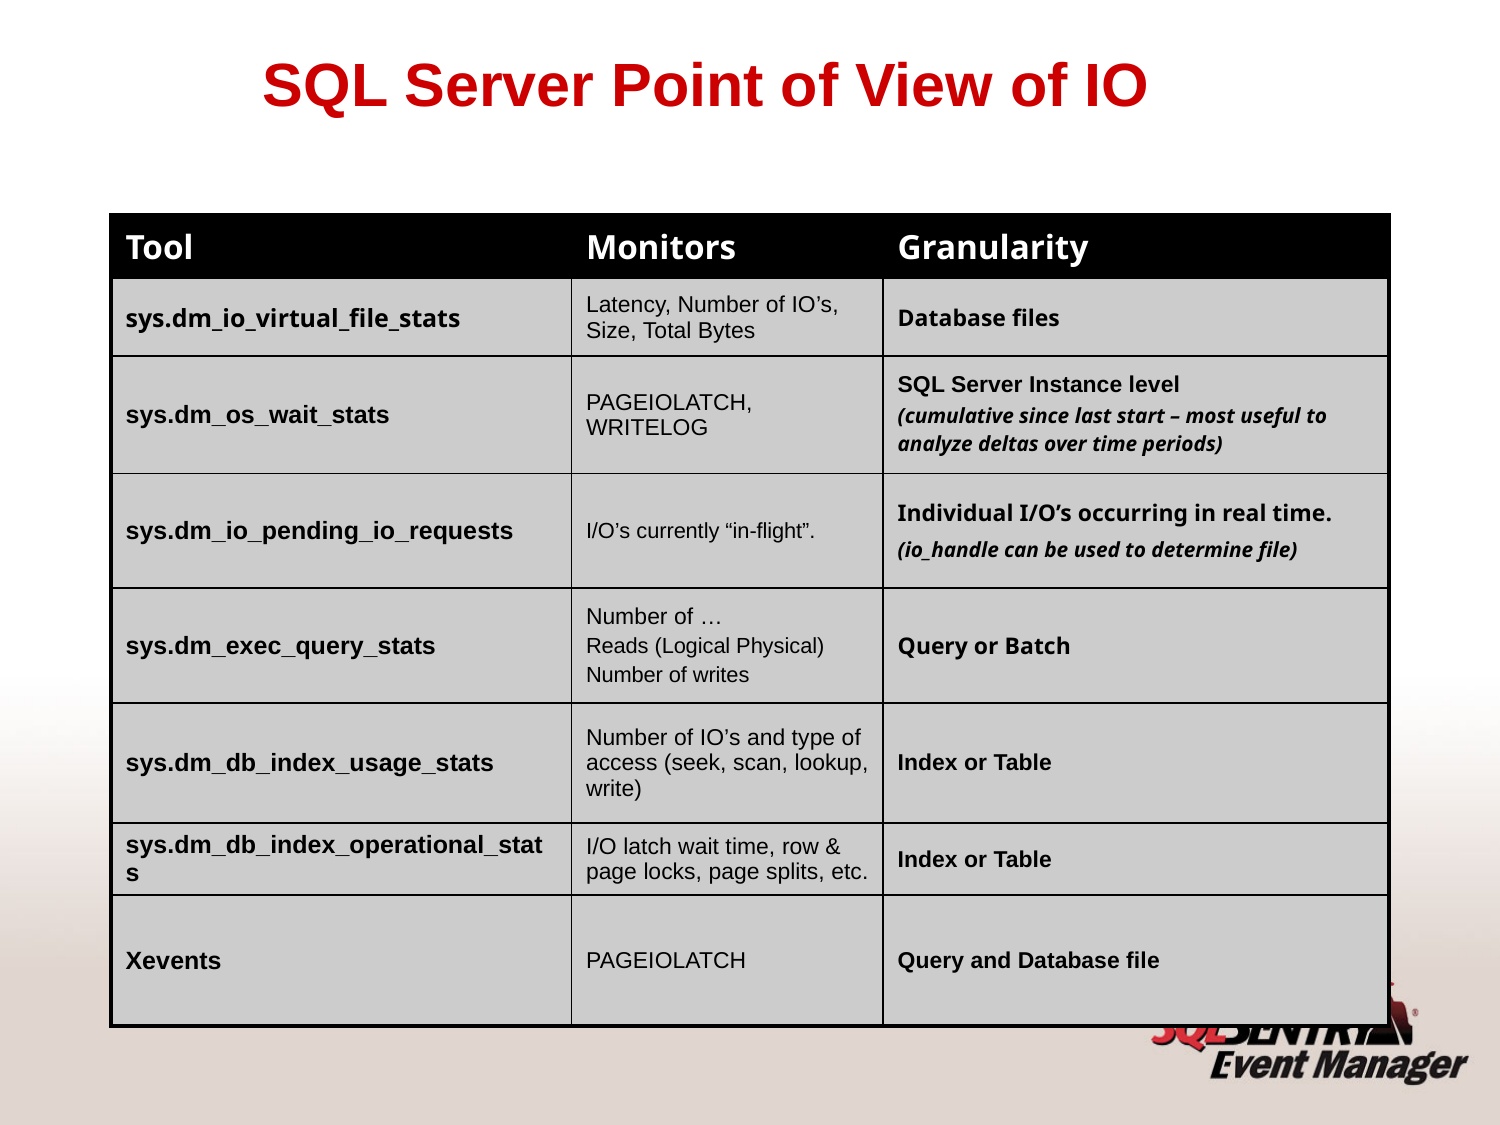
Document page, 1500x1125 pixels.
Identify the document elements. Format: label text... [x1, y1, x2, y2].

picture [0, 0, 1500, 1125]
table_cell sys.dm_io_virtual_file_stats [113, 279, 571, 355]
title SQL Server Point of View of IO [37, 37, 1375, 128]
table_cell PAGEIOLATCH, WRITELOG [572, 357, 882, 473]
table_header Monitors [572, 217, 882, 278]
table_cell PAGEIOLATCH [572, 896, 882, 1024]
table_cell sys.dm_db_index_usage_stats [113, 704, 571, 822]
table_cell Query or Batch [884, 589, 1387, 702]
table_header Tool [113, 217, 571, 278]
table_cell Database files [884, 279, 1387, 355]
table_cell Index or Table [884, 824, 1387, 894]
table_cell SQL Server Instance level (cumulative since last start – most useful to analyze deltas over time periods) [884, 357, 1387, 473]
table_cell Index or Table [884, 704, 1387, 822]
table_cell sys.dm_db_index_operational_stats [113, 824, 571, 894]
table_cell Xevents [113, 896, 571, 1024]
table_cell Latency, Number of IO’s, Size, Total Bytes [572, 279, 882, 355]
table_cell Number of IO’s and type of access (seek, scan, lookup, write) [572, 704, 882, 822]
table_cell sys.dm_os_wait_stats [113, 357, 571, 473]
table_cell I/O’s currently “in-flight”. [572, 474, 882, 587]
table_cell Number of … Reads (Logical Physical) Number of writes [572, 589, 882, 702]
table_cell sys.dm_exec_query_stats [113, 589, 571, 702]
table_header Granularity [884, 217, 1387, 278]
table_cell sys.dm_io_pending_io_requests [113, 474, 571, 587]
table_cell I/O latch wait time, row & page locks, page splits, etc. [572, 824, 882, 894]
table_cell Query and Database file [884, 896, 1387, 1024]
table_cell Individual I/O’s occurring in real time. (io_handle can be used to determine file) [884, 474, 1387, 587]
